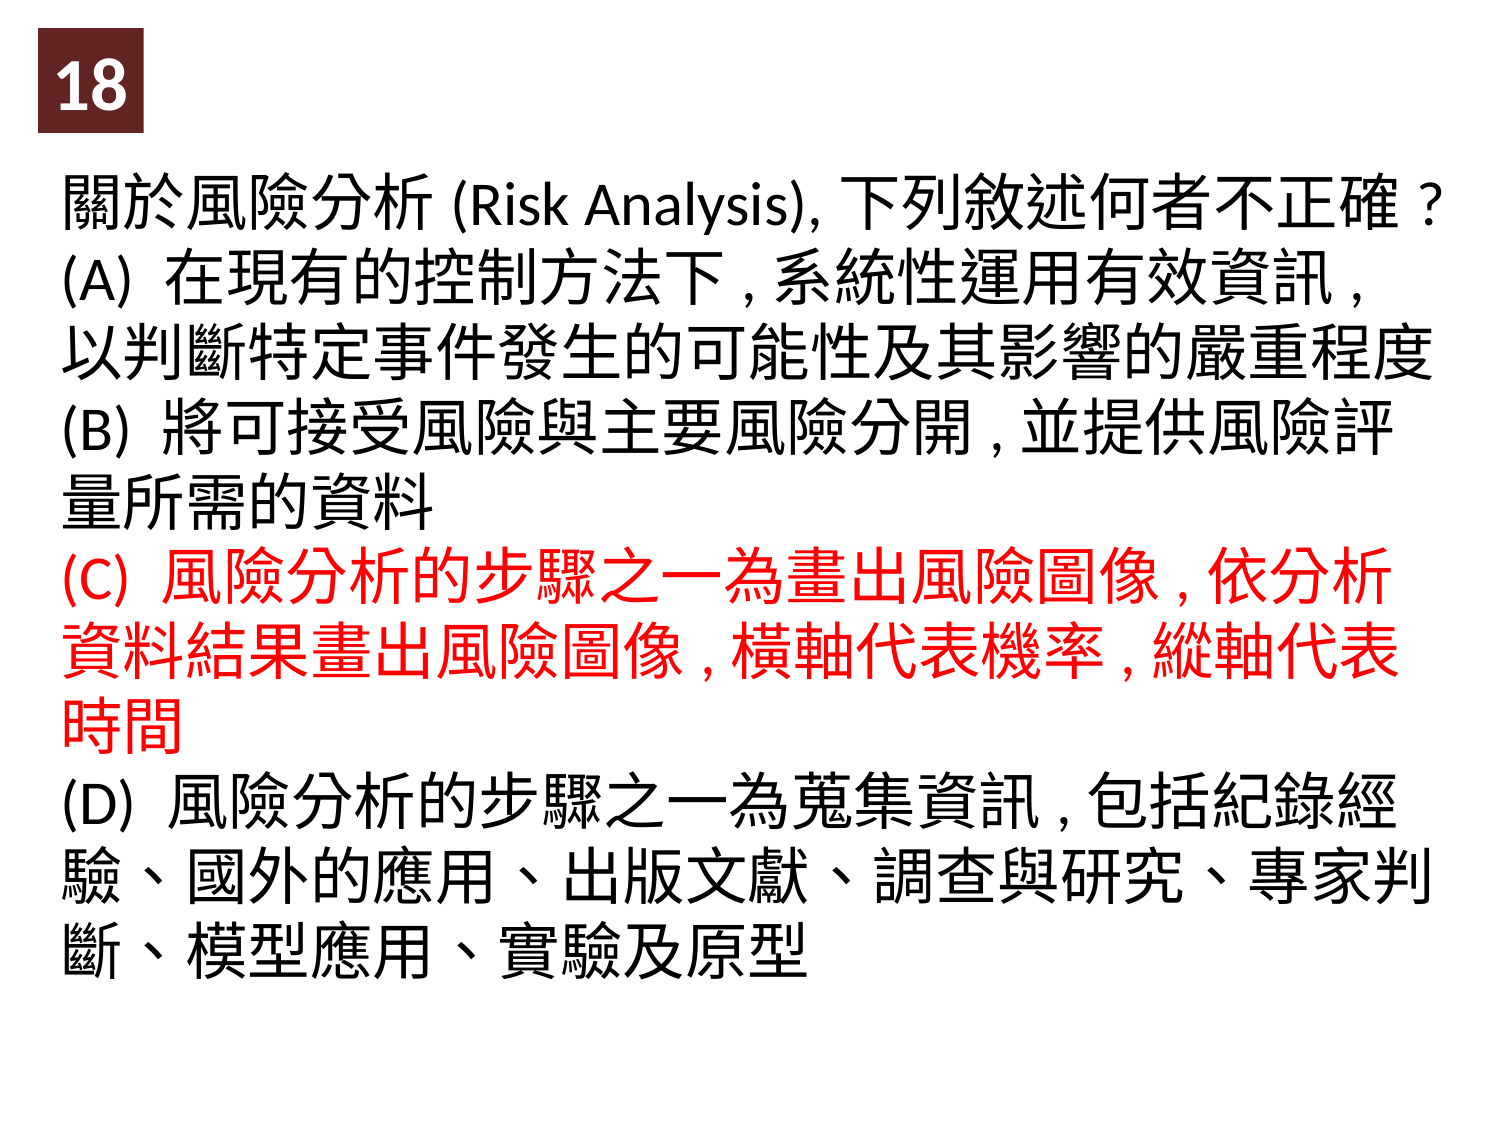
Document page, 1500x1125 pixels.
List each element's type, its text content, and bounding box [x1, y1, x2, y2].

text_box 關於風險分析(Risk Analysis),下列敘述何者不正確? (A) 在現有的控制方法下,系統性運用有效資訊,以判斷特定事件發生的可能性及其影響的嚴重程度 (B) 將可接受風險與主要風險分開,並提供風險評量所需的資料 (C) 風險分析的步驟之一為畫出風險圖像,依分析資料結果畫出風險圖像,橫軸代表機率,縱軸代表時間 (D) 風險分析的步驟之一為蒐集資訊,包括紀錄經驗、國外的應用、出版文獻、調查與研究、專家判斷、模型應用、實驗及原型 [45, 155, 1455, 995]
text_box 18 [38, 28, 144, 133]
